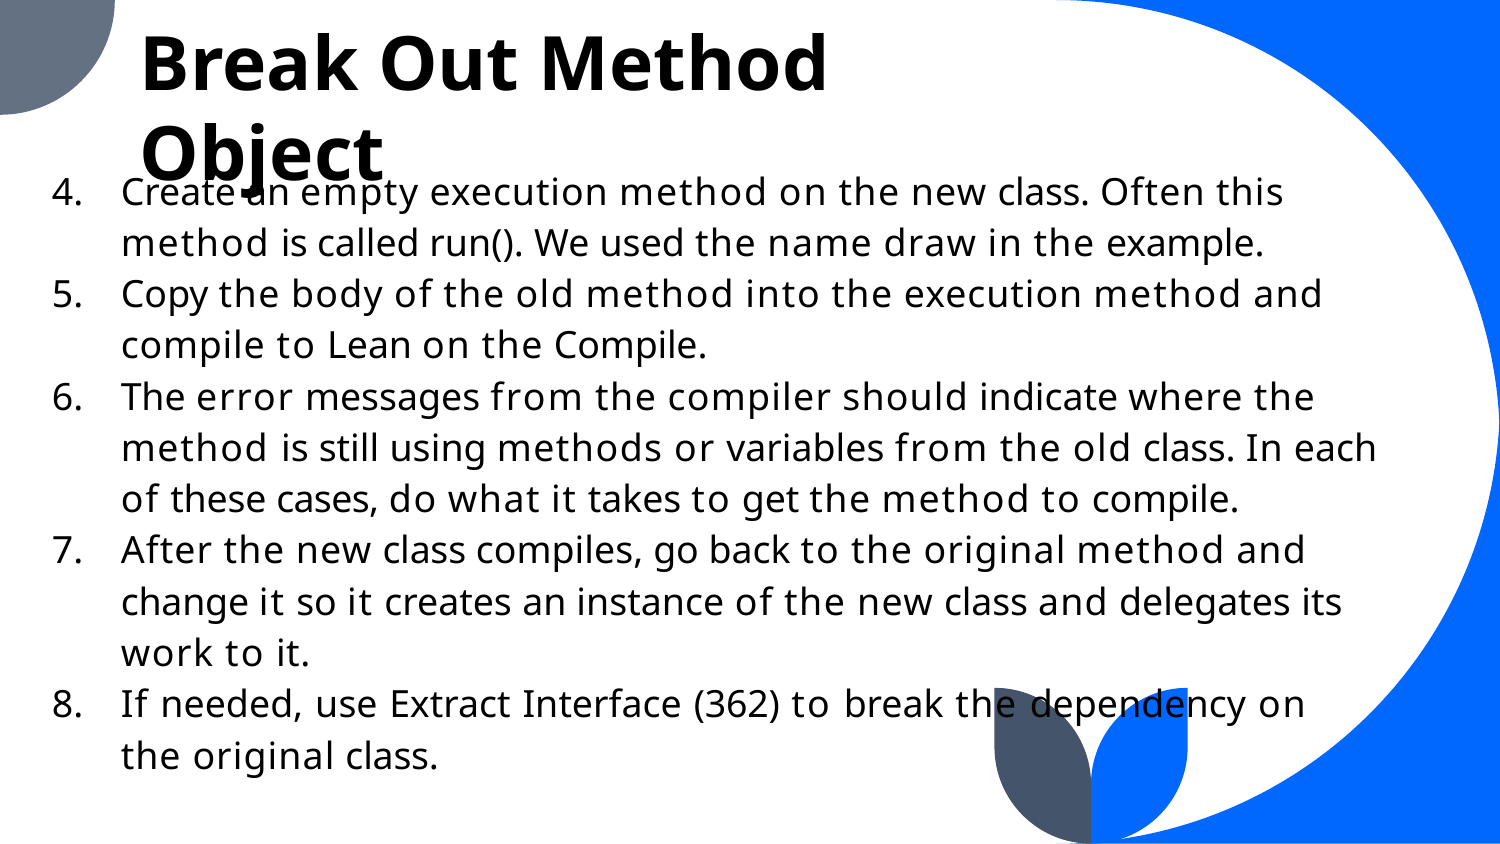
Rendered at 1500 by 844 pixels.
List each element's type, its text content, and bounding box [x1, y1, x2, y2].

text_box Create an empty execution method on the new class. Often this method is called run(). We used the name draw in the example. Copy the body of the old method into the execution method and compile to Lean on the Compile. The error messages from the compiler should indicate where the method is still using methods or variables from the old class. In each of these cases, do what it takes to get the method to compile. After the new class compiles, go back to the original method and change it so it creates an instance of the new class and delegates its work to it. If needed, use Extract Interface (362) to break the dependency on the original class. [49, 159, 1416, 777]
text_box Break Out Method Object [124, 7, 1013, 203]
